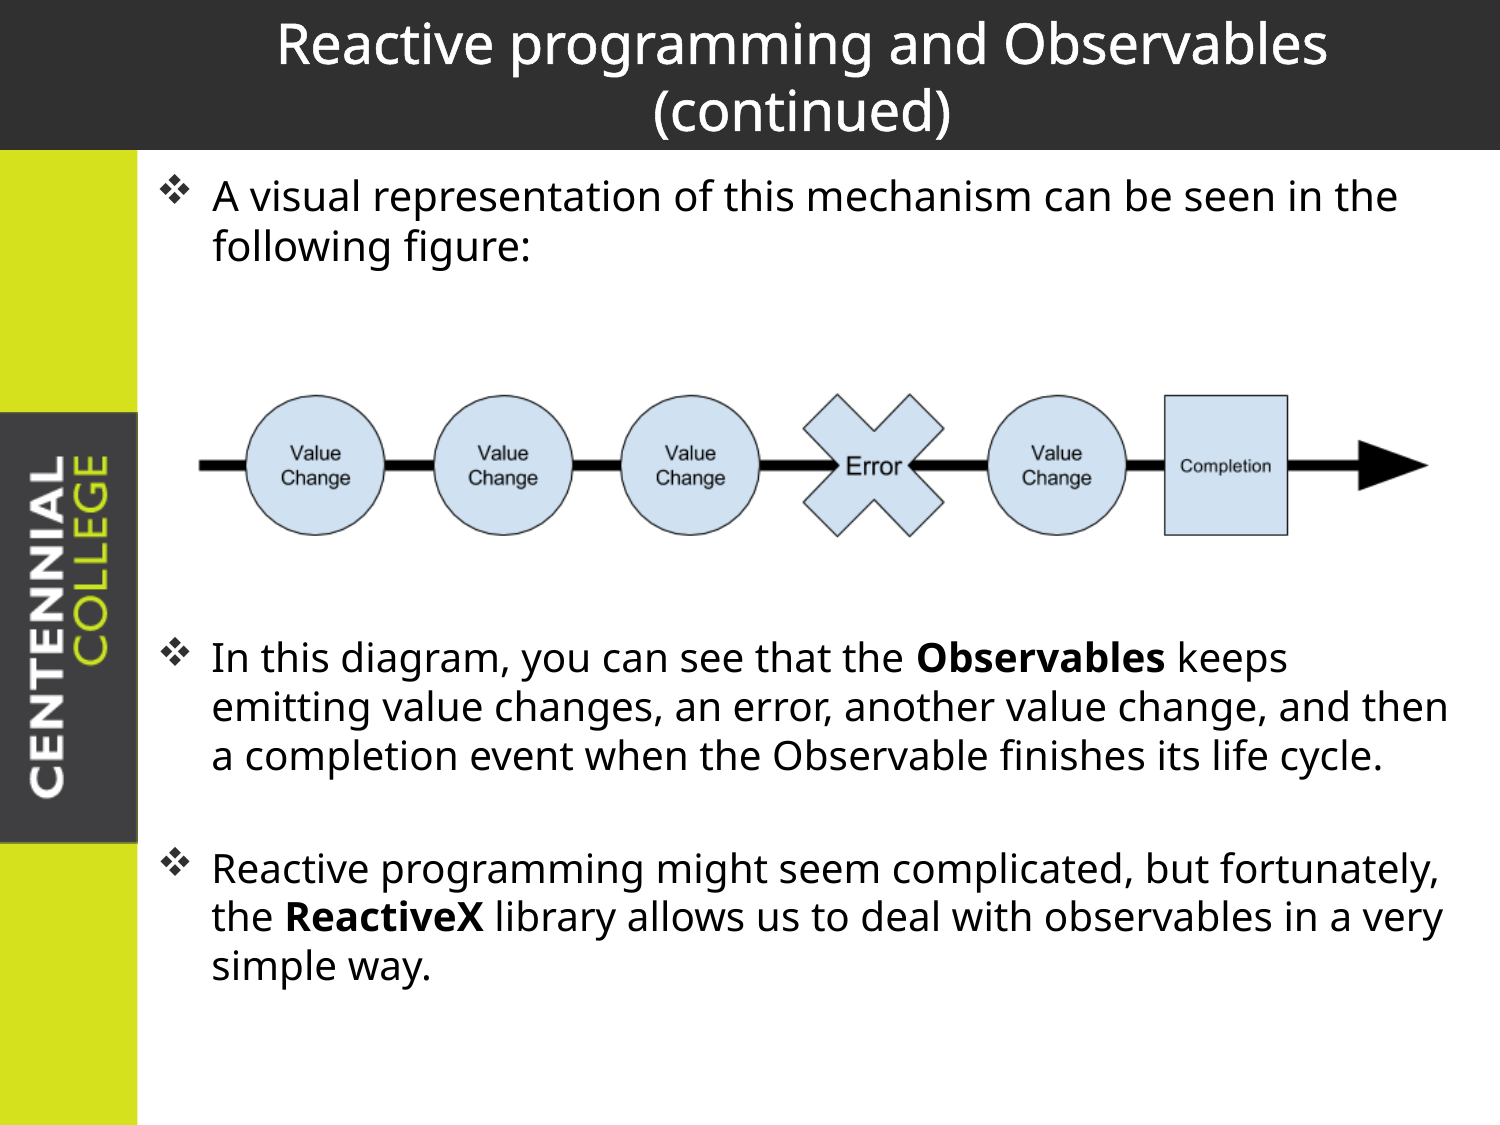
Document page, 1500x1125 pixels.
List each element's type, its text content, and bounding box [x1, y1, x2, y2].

list A visual representation of this mechanism can be seen in the following figure: [141, 162, 1467, 300]
picture [162, 287, 1468, 644]
title Reactive programming and Observables (continued) [137, 0, 1467, 150]
text_box In this diagram, you can see that the Observables keeps emitting value changes, an error, another value change, and then a completion event when the Observable finishes its life cycle. Reactive programming might seem complicated, but fortunately, the ReactiveX library allows us to deal with observables in a very simple way. [142, 624, 1468, 1038]
picture [0, 412, 138, 844]
